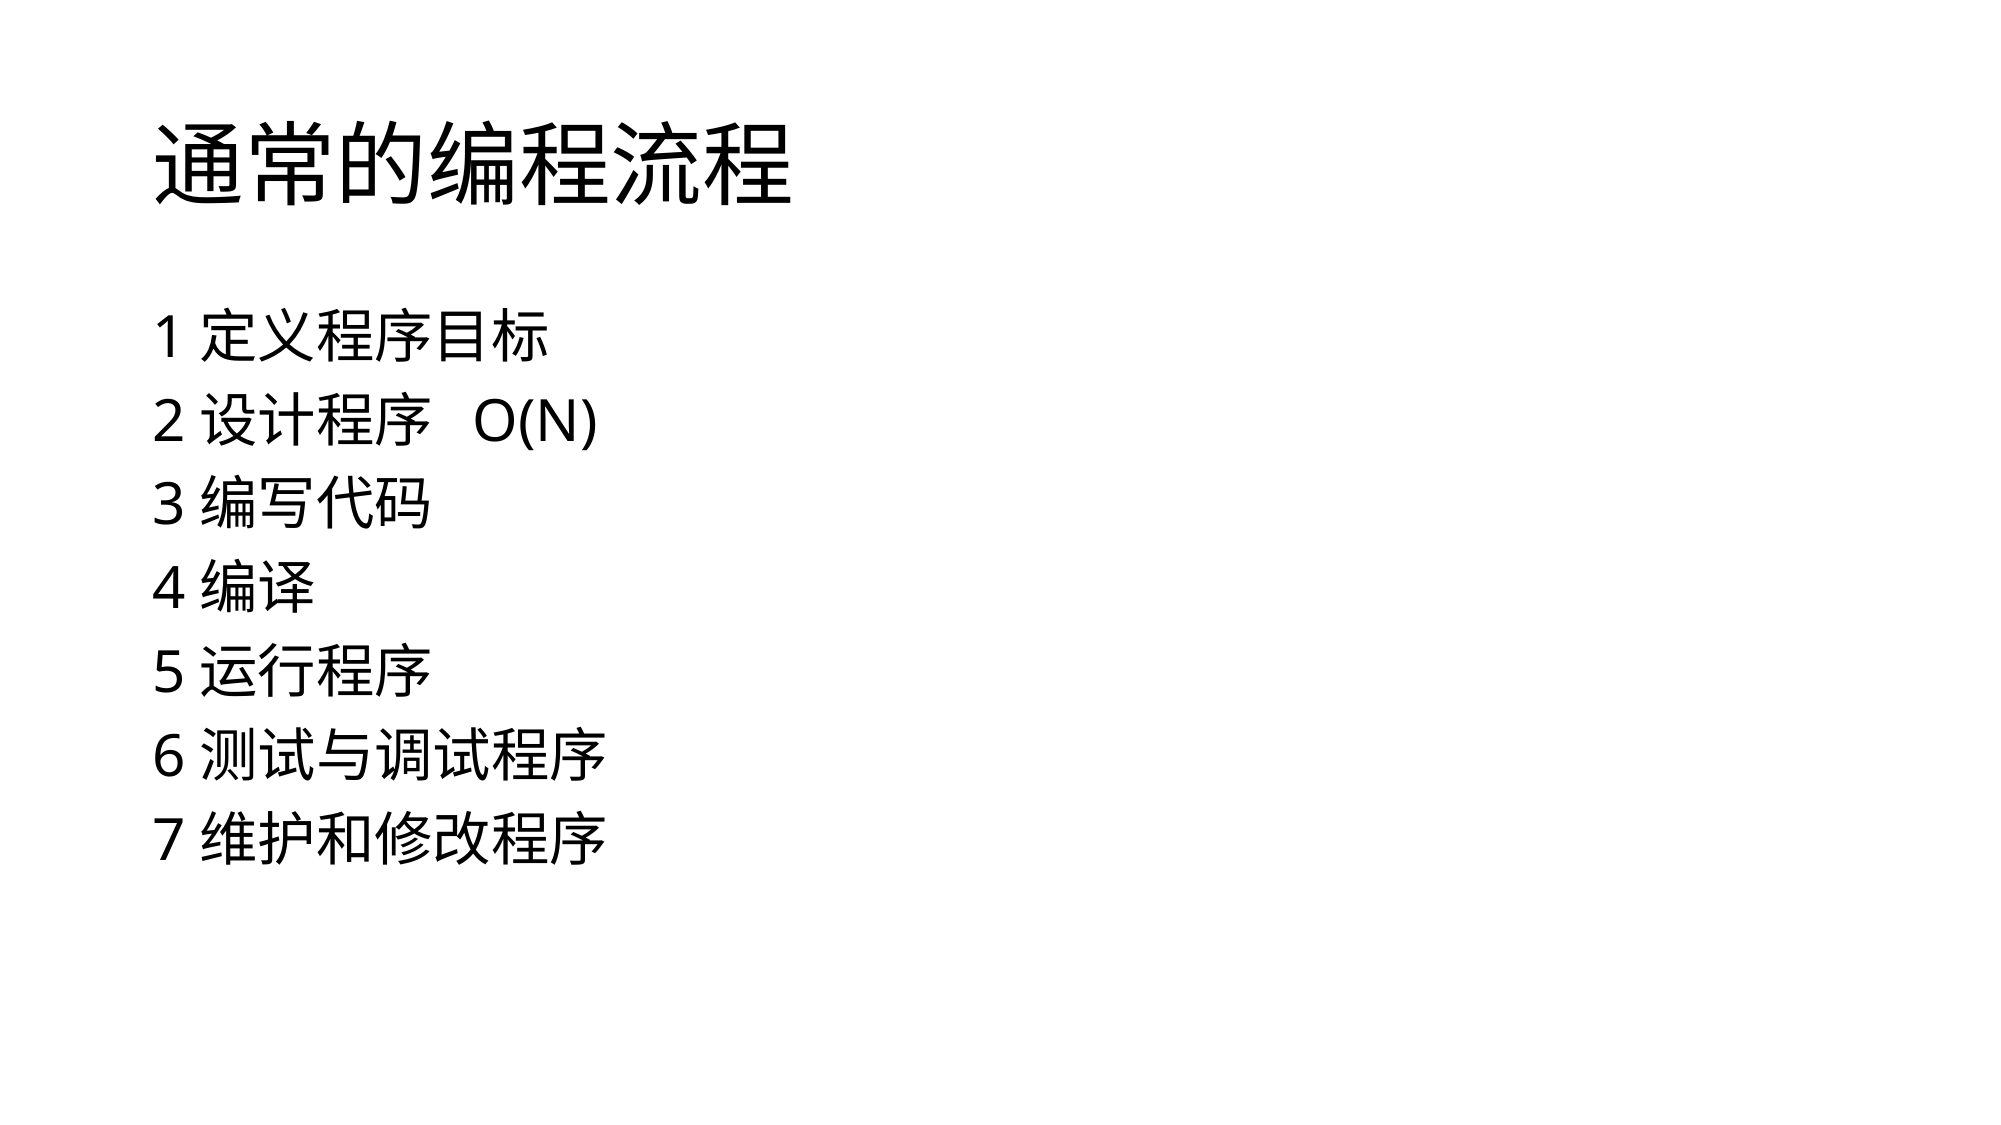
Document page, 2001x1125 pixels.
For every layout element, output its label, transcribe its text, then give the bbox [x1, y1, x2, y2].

title 通常的编程流程 [137, 59, 1863, 278]
list 1定义程序目标 2设计程序 O(N) 3编写代码 4编译 5运行程序 6测试与调试程序 7维护和修改程序 [137, 299, 1863, 892]
